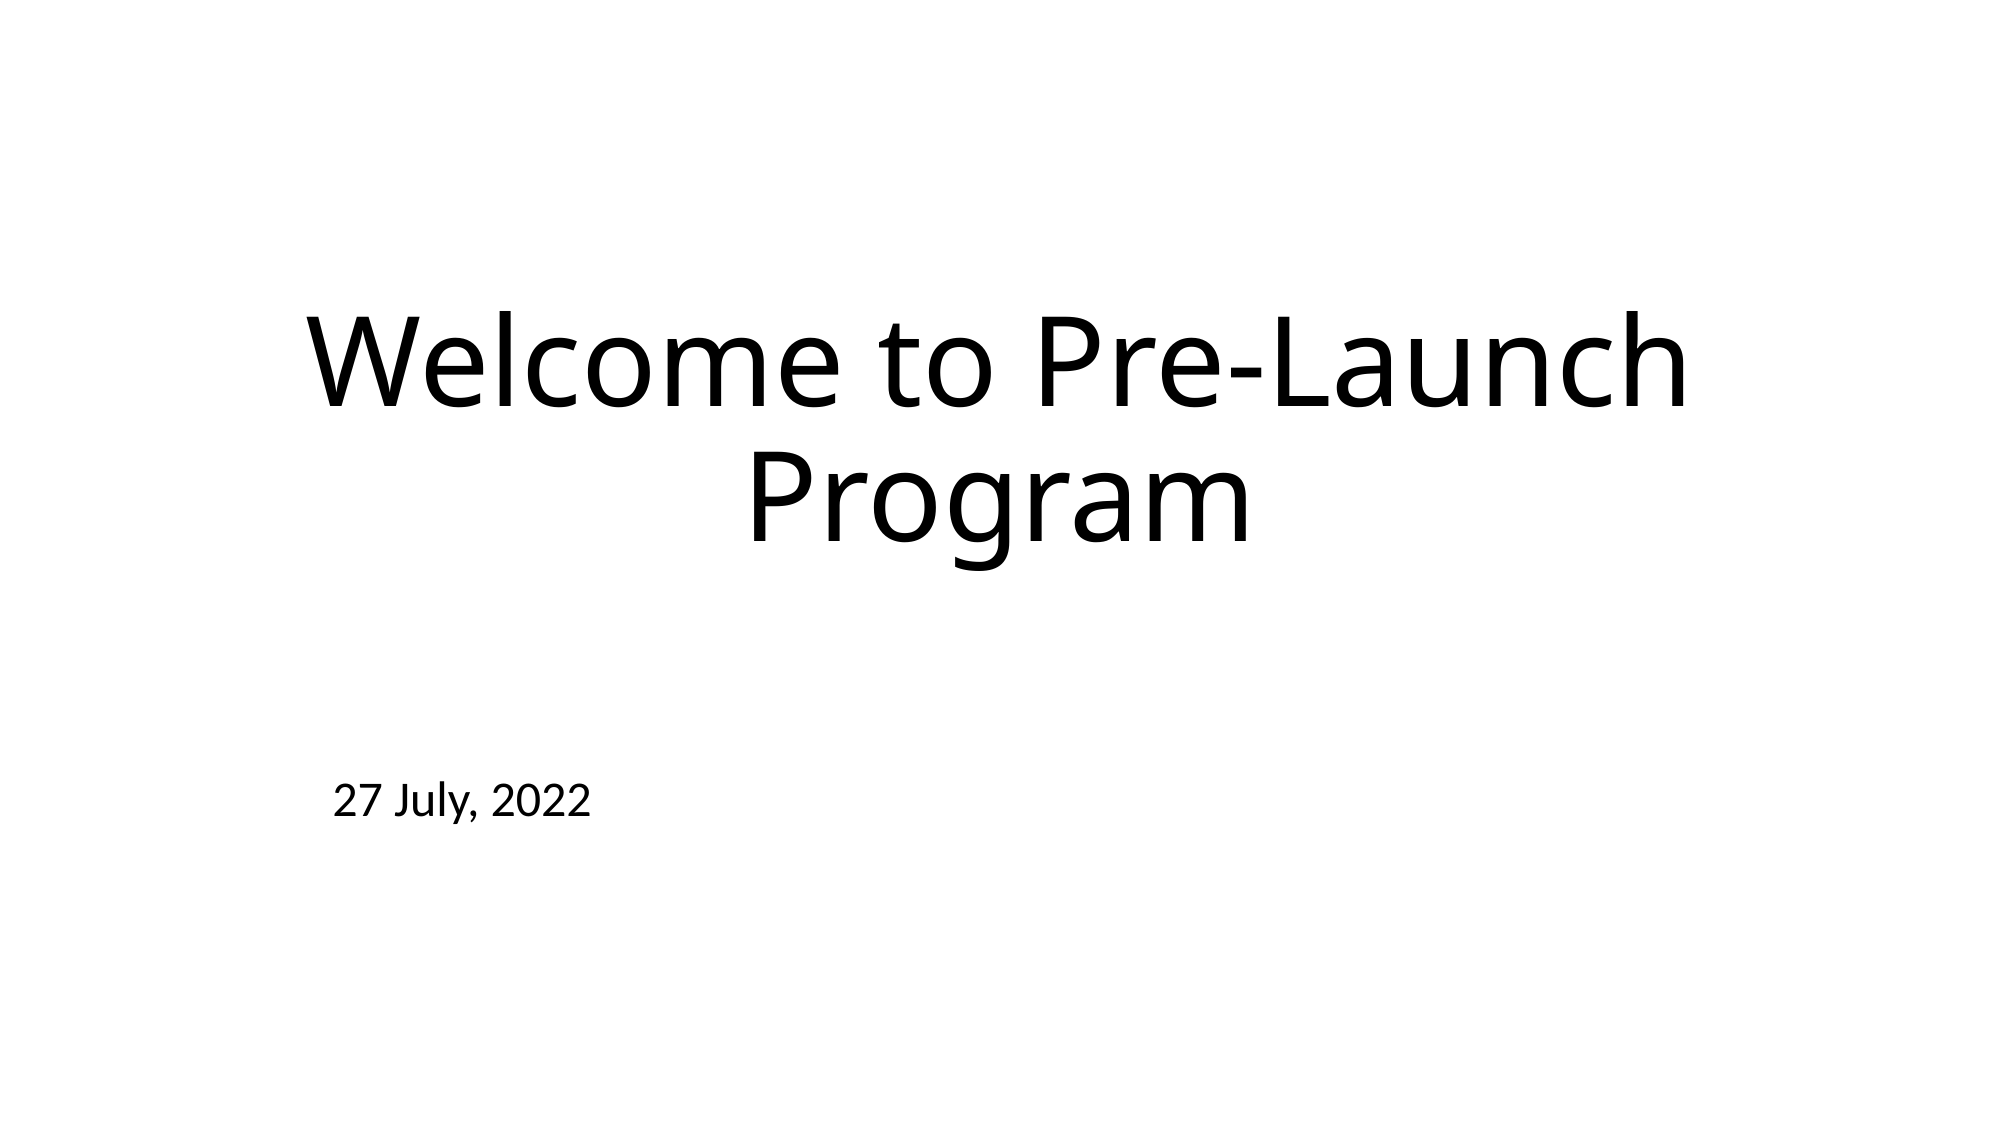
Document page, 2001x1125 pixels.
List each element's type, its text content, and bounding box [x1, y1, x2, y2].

title Welcome to Pre-Launch Program [249, 184, 1750, 576]
subtitle 27 July, 2022 [249, 766, 675, 863]
